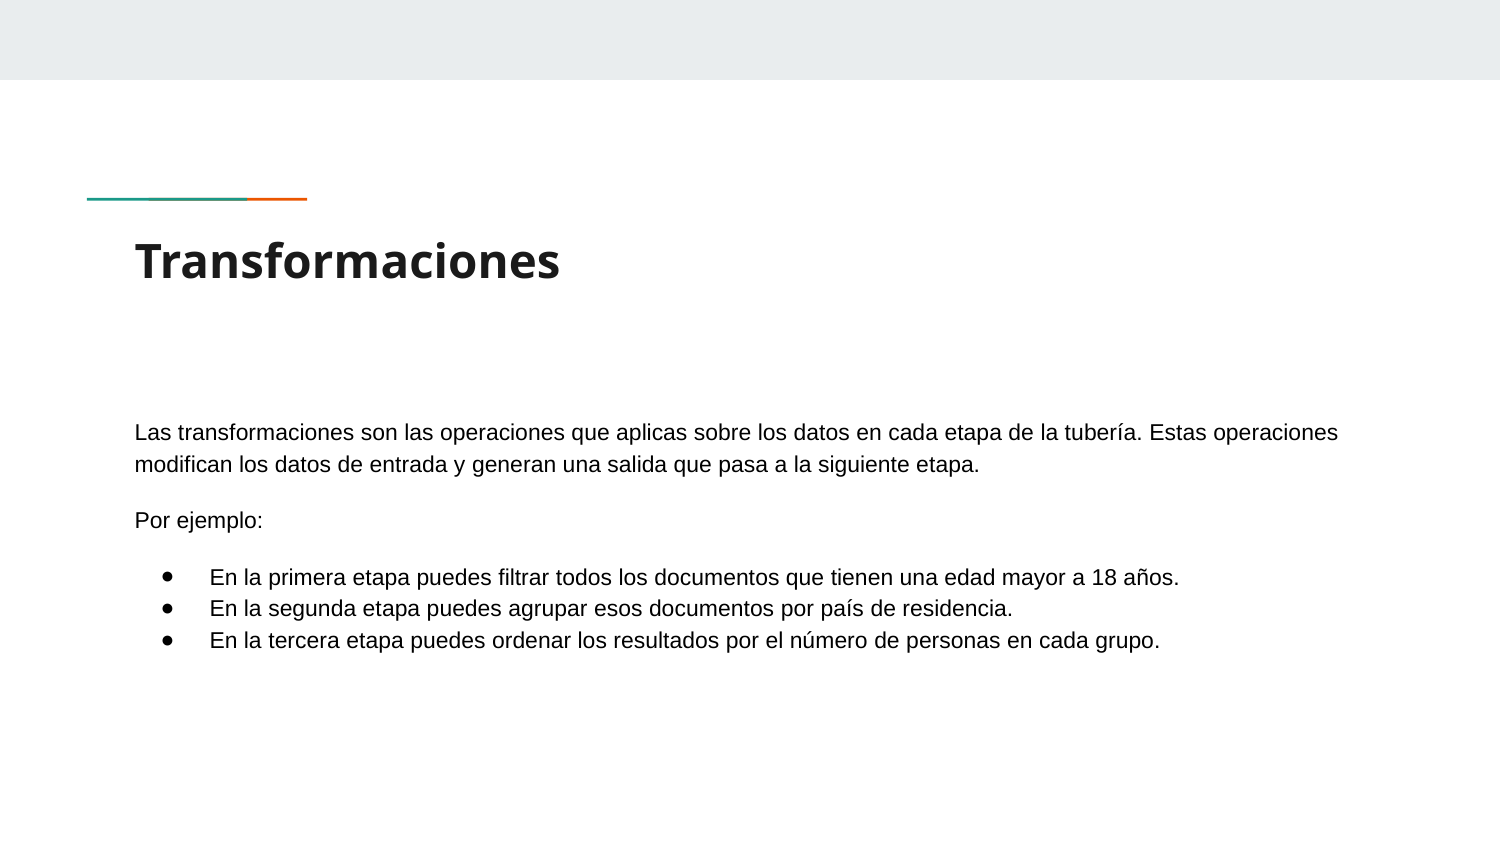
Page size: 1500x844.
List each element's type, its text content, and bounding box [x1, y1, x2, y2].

title Transformaciones [119, 216, 1381, 305]
list Las transformaciones son las operaciones que aplicas sobre los datos en cada etapa de la tubería. Estas operaciones modifican los datos de entrada y generan una salida que pasa a la siguiente etapa. Por ejemplo: En la primera etapa puedes filtrar todos los documentos que tienen una edad mayor a 18 años. En la segunda etapa puedes agrupar esos documentos por país de residencia. En la tercera etapa puedes ordenar los resultados por el número de personas en cada grupo. [119, 341, 1381, 712]
